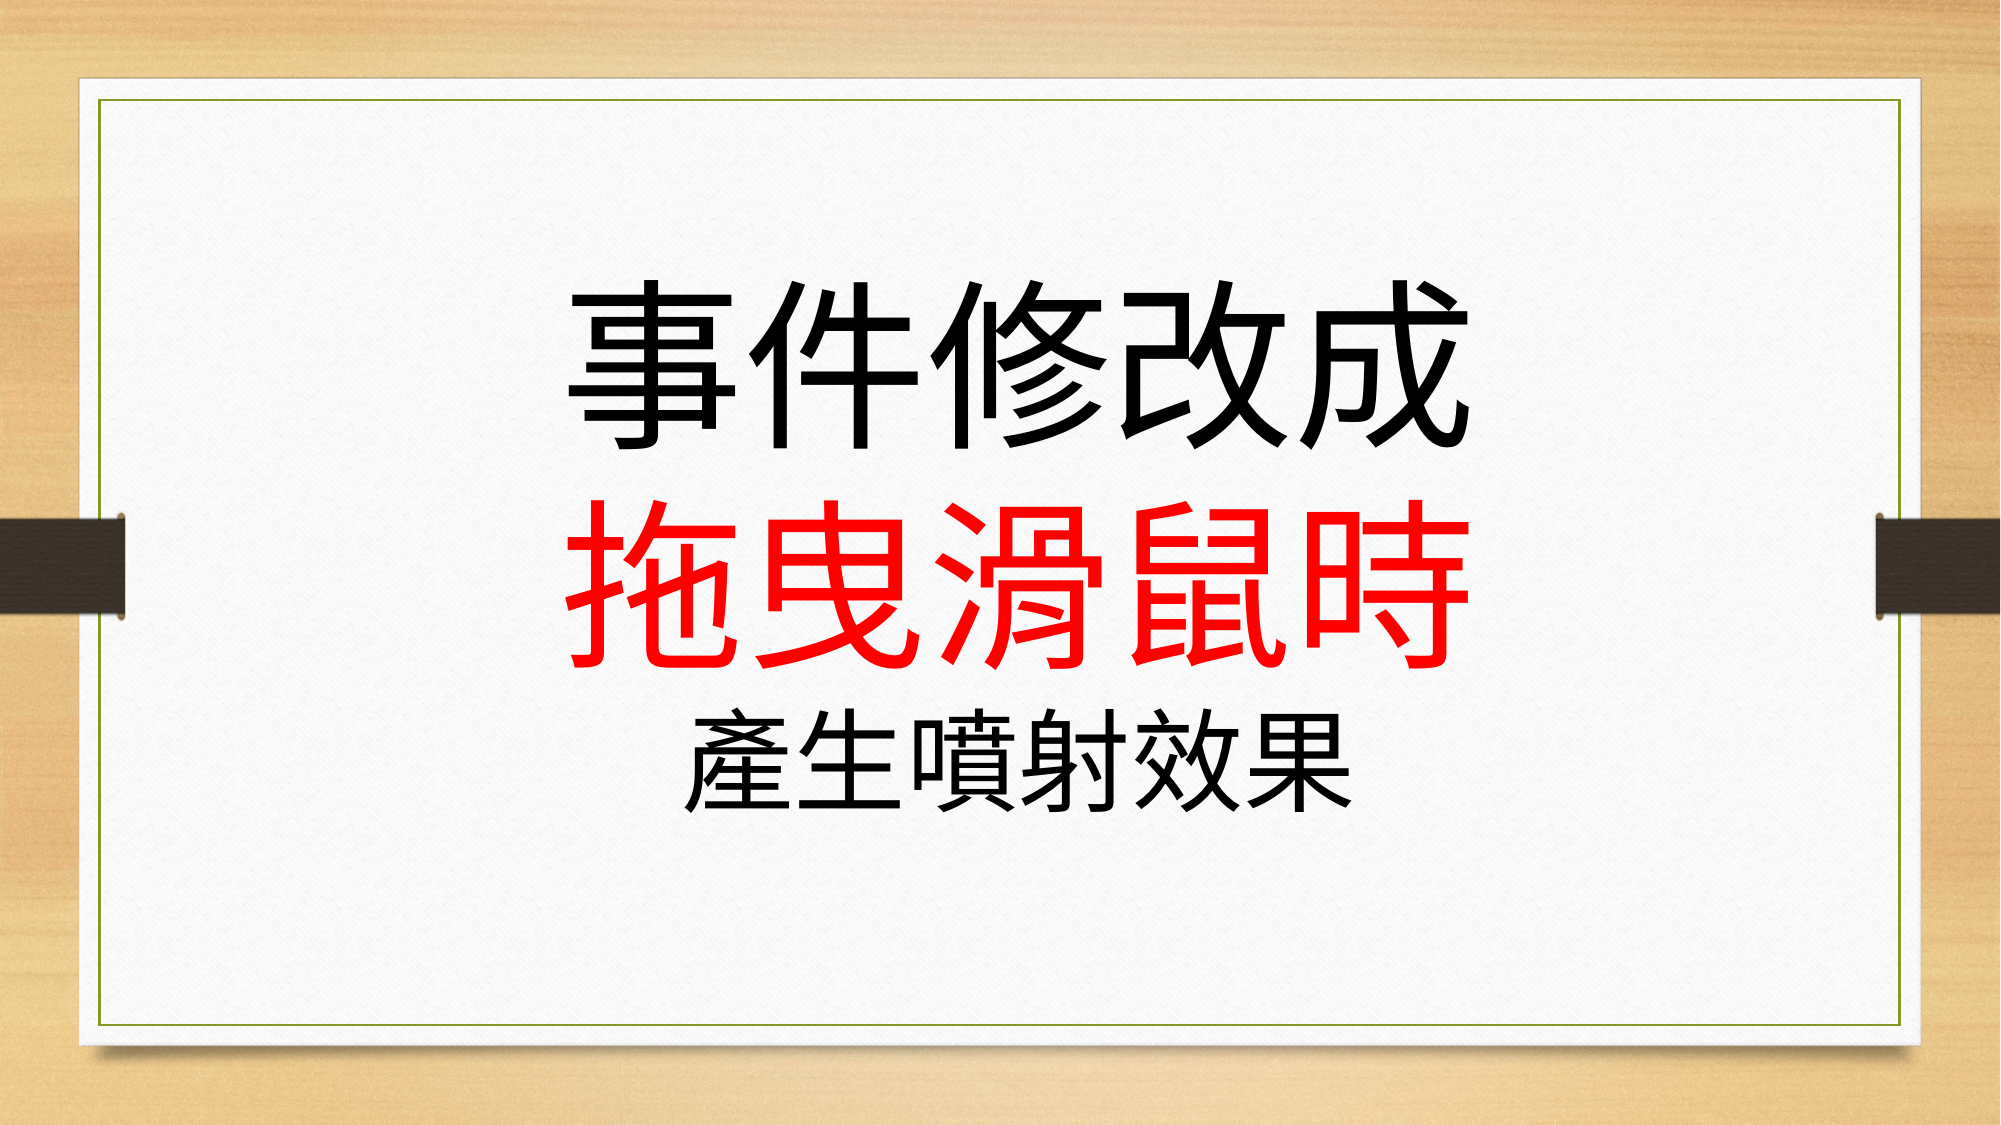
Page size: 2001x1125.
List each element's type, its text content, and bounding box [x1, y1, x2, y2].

title 事件修改成 拖曳滑鼠時 產生噴射效果 [164, 121, 1874, 956]
picture [0, 0, 2001, 1125]
